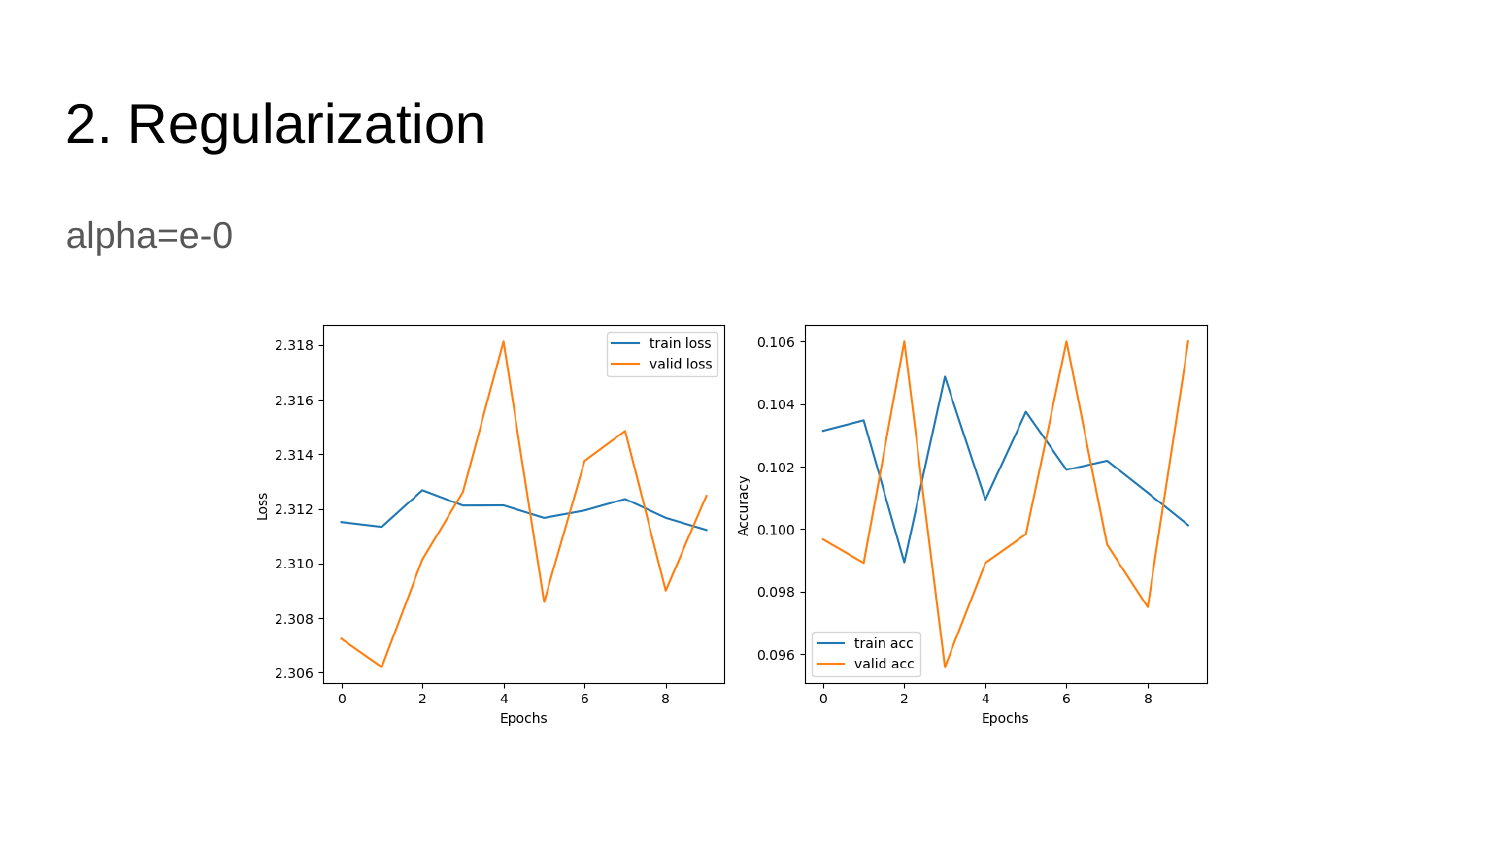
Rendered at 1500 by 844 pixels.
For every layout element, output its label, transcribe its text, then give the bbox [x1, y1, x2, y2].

text_box 2. Regularization [51, 72, 1449, 167]
picture [179, 269, 1321, 734]
text_box alpha=e-0 [51, 189, 1449, 750]
